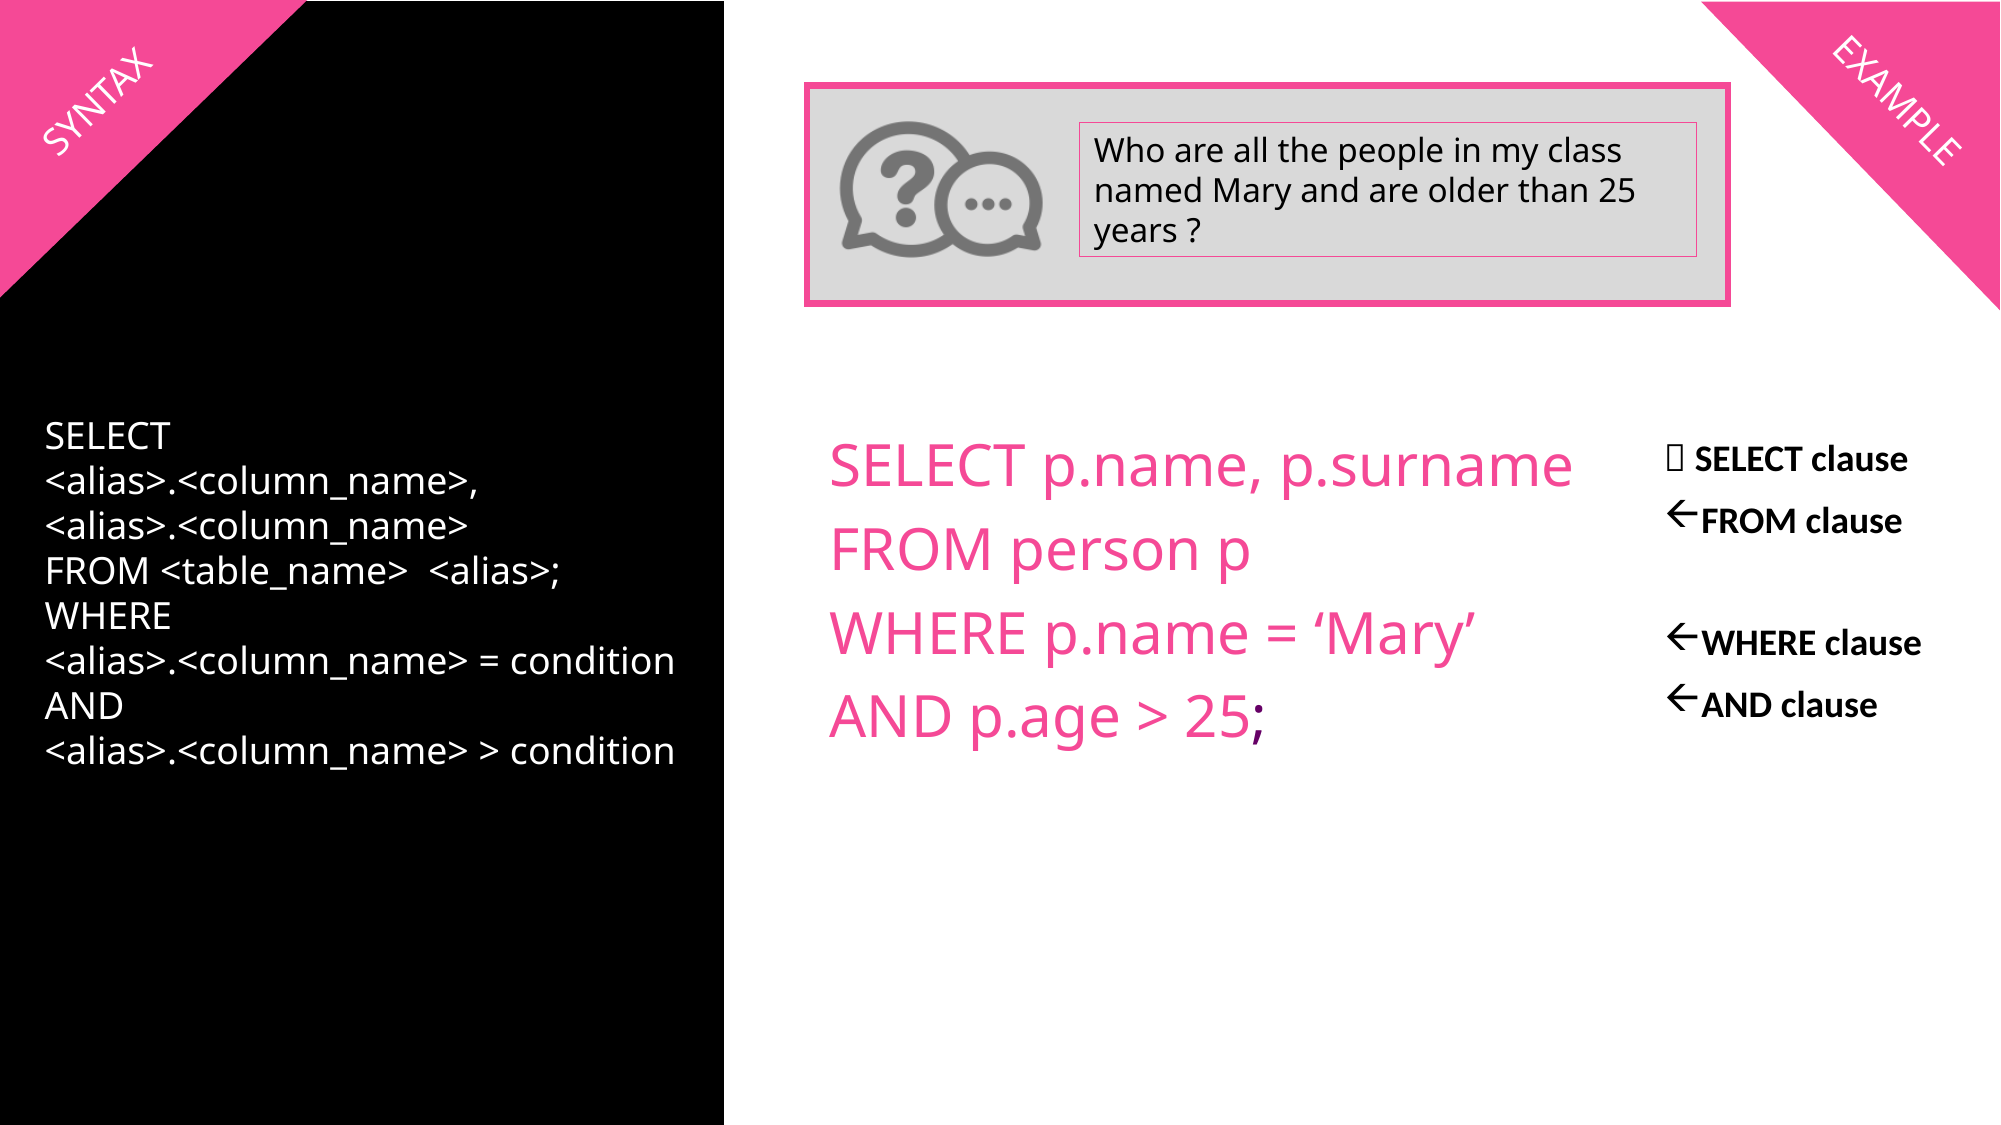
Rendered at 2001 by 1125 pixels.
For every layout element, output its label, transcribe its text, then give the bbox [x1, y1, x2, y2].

list SELECT p.name, p.surname FROM person p WHERE p.name = ‘Mary’ AND p.age > 25; [814, 429, 1610, 934]
text_box  SELECT clause FROM clause WHERE clause AND clause [1648, 432, 1948, 768]
text_box [0, 1, 724, 1125]
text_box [1687, 0, 2000, 297]
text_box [0, 0, 308, 299]
text_box SELECT <alias>.<column_name>, <alias>.<column_name> FROM <table_name> <alias>; WHERE <alias>.<column_name> = condition AND <alias>.<column_name> > condition [29, 404, 709, 870]
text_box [807, 85, 1729, 304]
